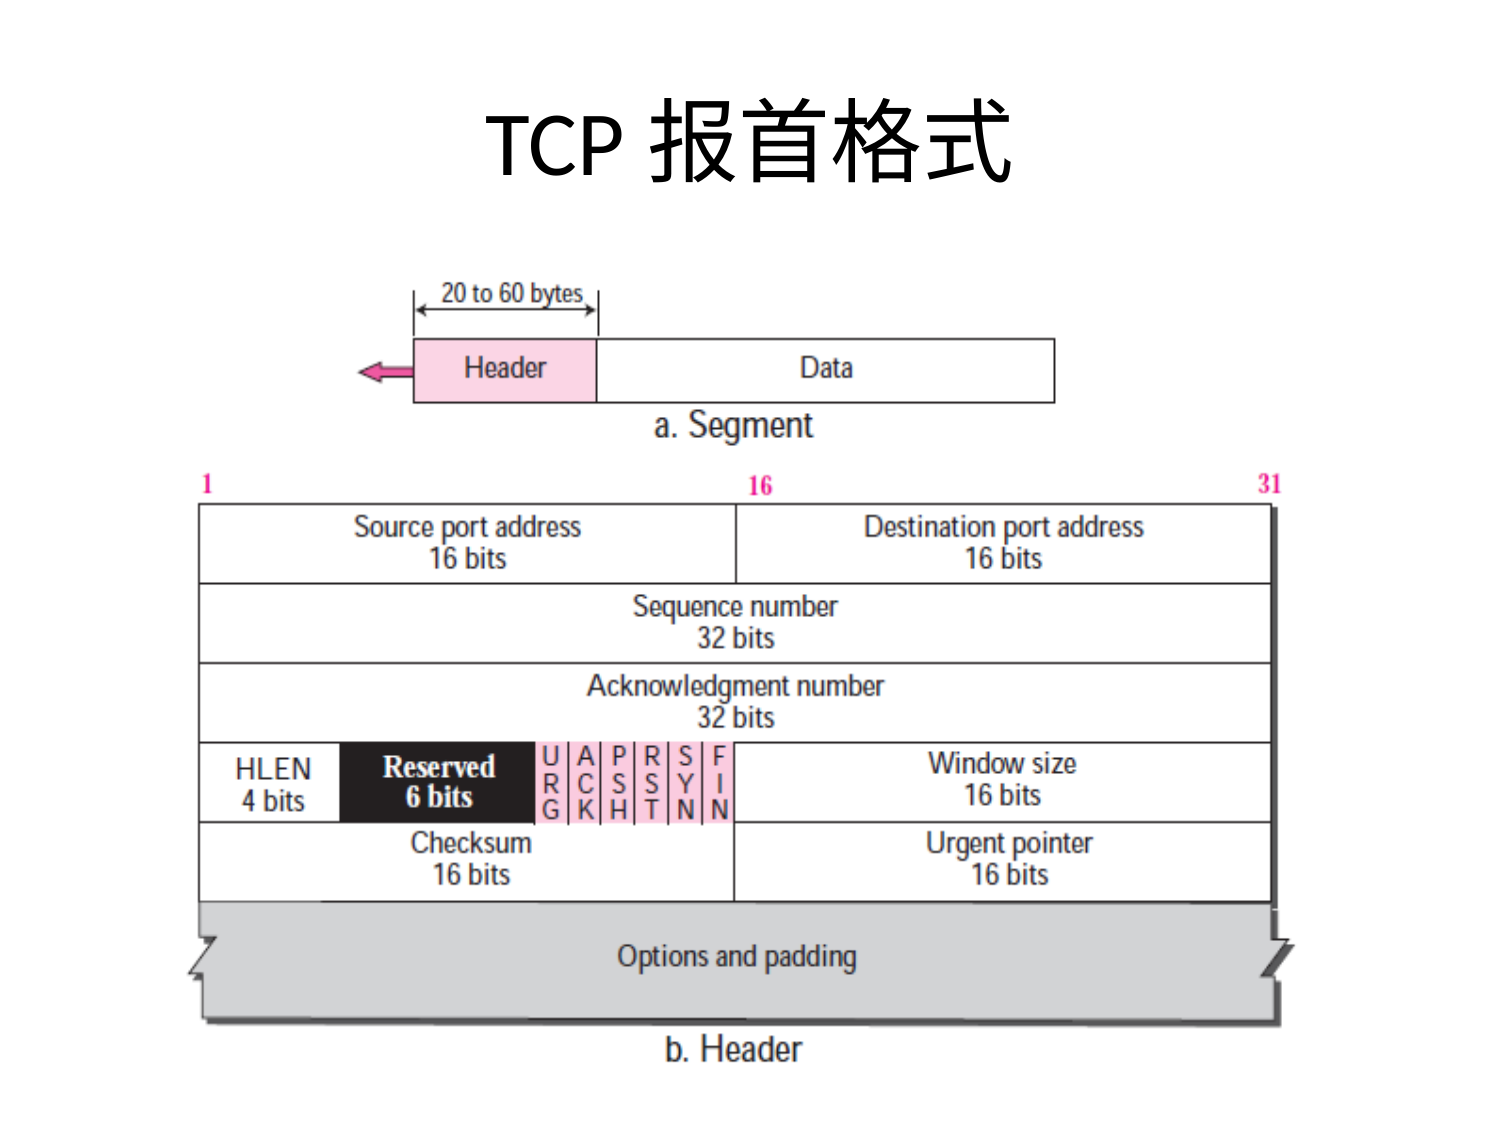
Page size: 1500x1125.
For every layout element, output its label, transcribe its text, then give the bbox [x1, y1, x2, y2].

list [76, 255, 1412, 1095]
title TCP报首格式 [75, 45, 1425, 233]
